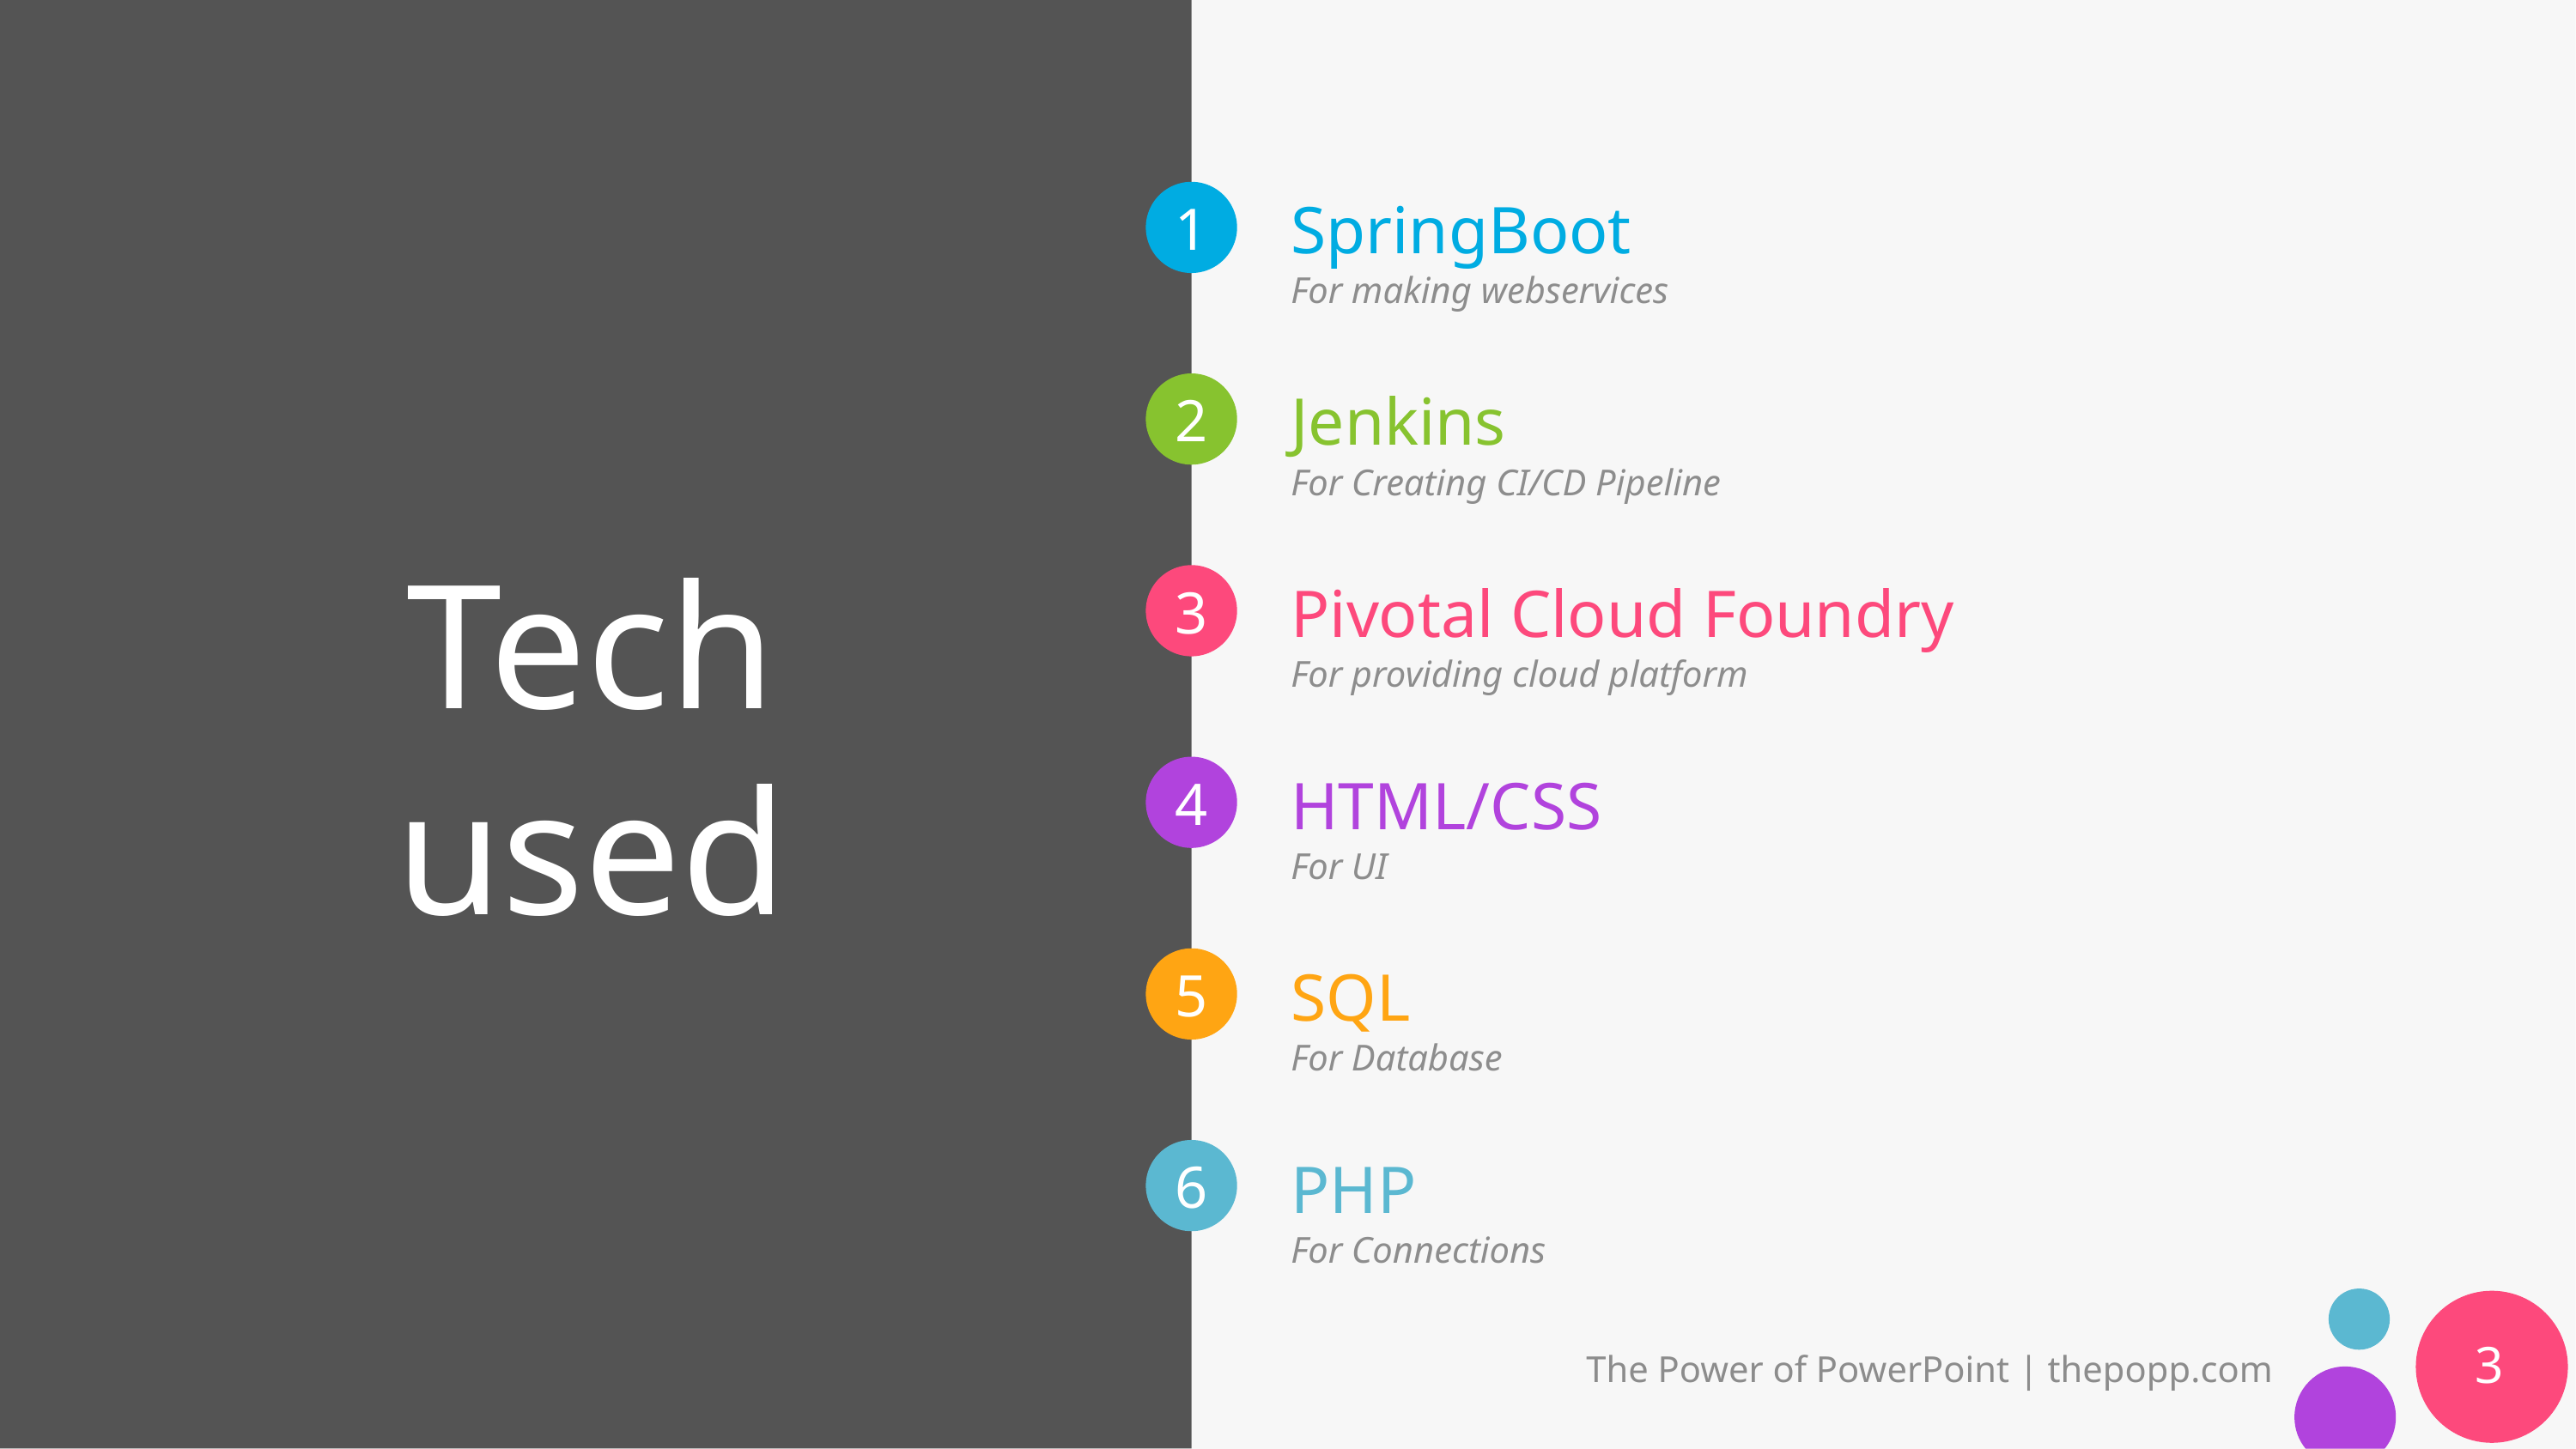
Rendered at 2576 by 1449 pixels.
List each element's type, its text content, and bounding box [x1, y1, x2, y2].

list For UI [1267, 823, 2434, 909]
list HTML/CSS [1267, 722, 2434, 823]
list SpringBoot [1267, 146, 2434, 247]
list For Creating CI/CD Pipeline [1267, 440, 2434, 525]
list PHP [1267, 1106, 2434, 1207]
footer The Power of PowerPoint | thepopp.com [1479, 1332, 2296, 1410]
list For making webservices [1267, 247, 2434, 333]
list Pivotal Cloud Foundry [1267, 530, 2434, 631]
list For Connections [1267, 1207, 2434, 1293]
slide_number 3 [2414, 1328, 2567, 1406]
list For Database [1267, 1046, 2434, 1100]
list Jenkins [1267, 337, 2434, 440]
title Tech used [118, 165, 1065, 1321]
list SQL [1267, 913, 2434, 1046]
list For providing cloud platform [1267, 631, 2434, 717]
